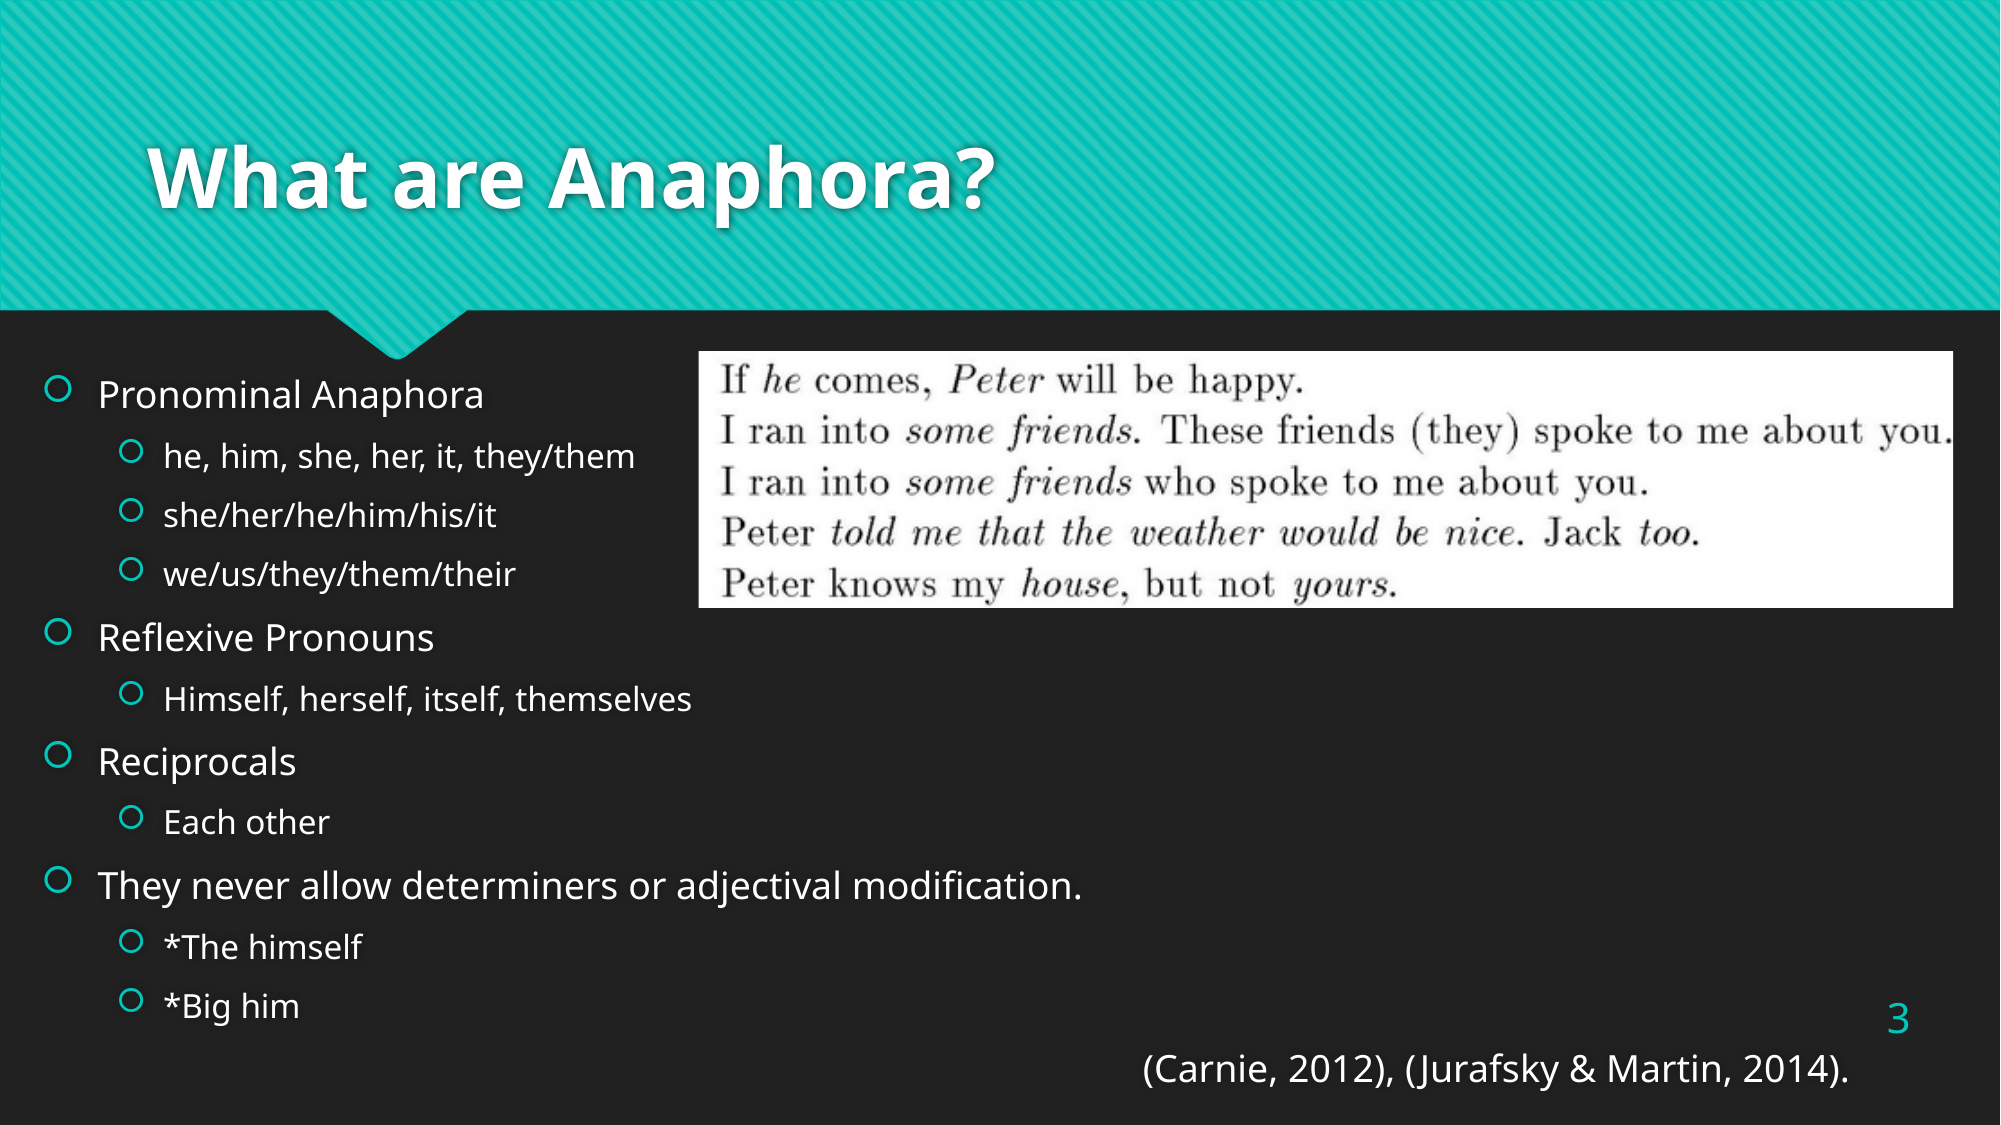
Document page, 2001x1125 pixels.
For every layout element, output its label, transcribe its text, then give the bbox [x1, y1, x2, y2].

title What are Anaphora? [132, 73, 1868, 233]
slide_number 3 [1751, 970, 1926, 1051]
list Pronominal Anaphora he, him, she, her, it, they/them she/her/he/him/his/it we/us/they/them/their Reflexive Pronouns Himself, herself, itself, themselves Reciprocals Each other They never allow determiners or adjectival modification. *The himself *Big him (Carnie, 2012), (Jurafsky & Martin, 2014). [26, 351, 1866, 1111]
picture [698, 350, 1954, 608]
